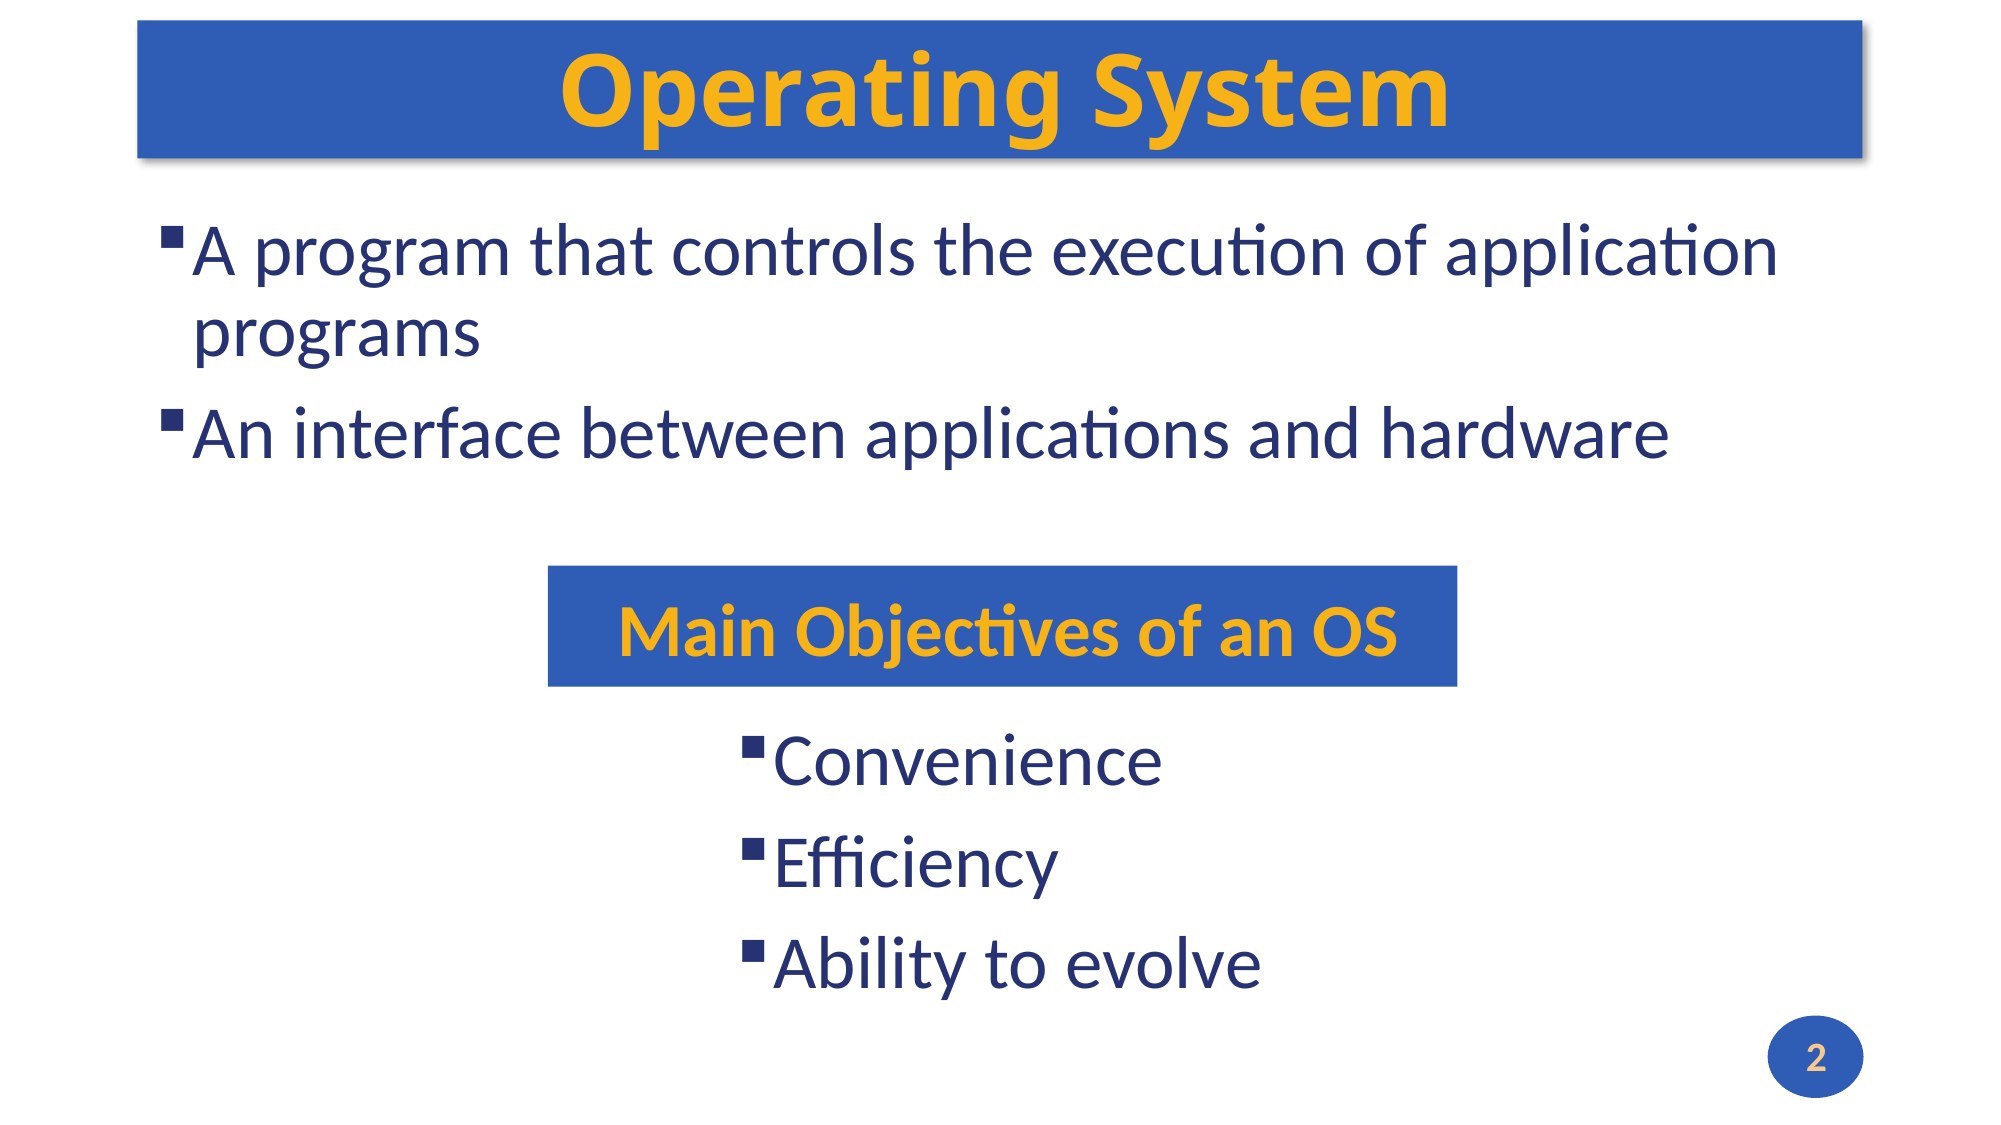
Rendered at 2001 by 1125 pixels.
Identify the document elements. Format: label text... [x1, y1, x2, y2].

text_box Convenience Efficiency Ability to evolve [721, 713, 1350, 1073]
text_box Main Objectives of an OS [547, 565, 1458, 687]
slide_number 2 [1767, 1015, 1866, 1095]
list A program that controls the execution of application programs An interface between applications and hardware [140, 203, 1866, 563]
title Operating System [137, 17, 1863, 156]
